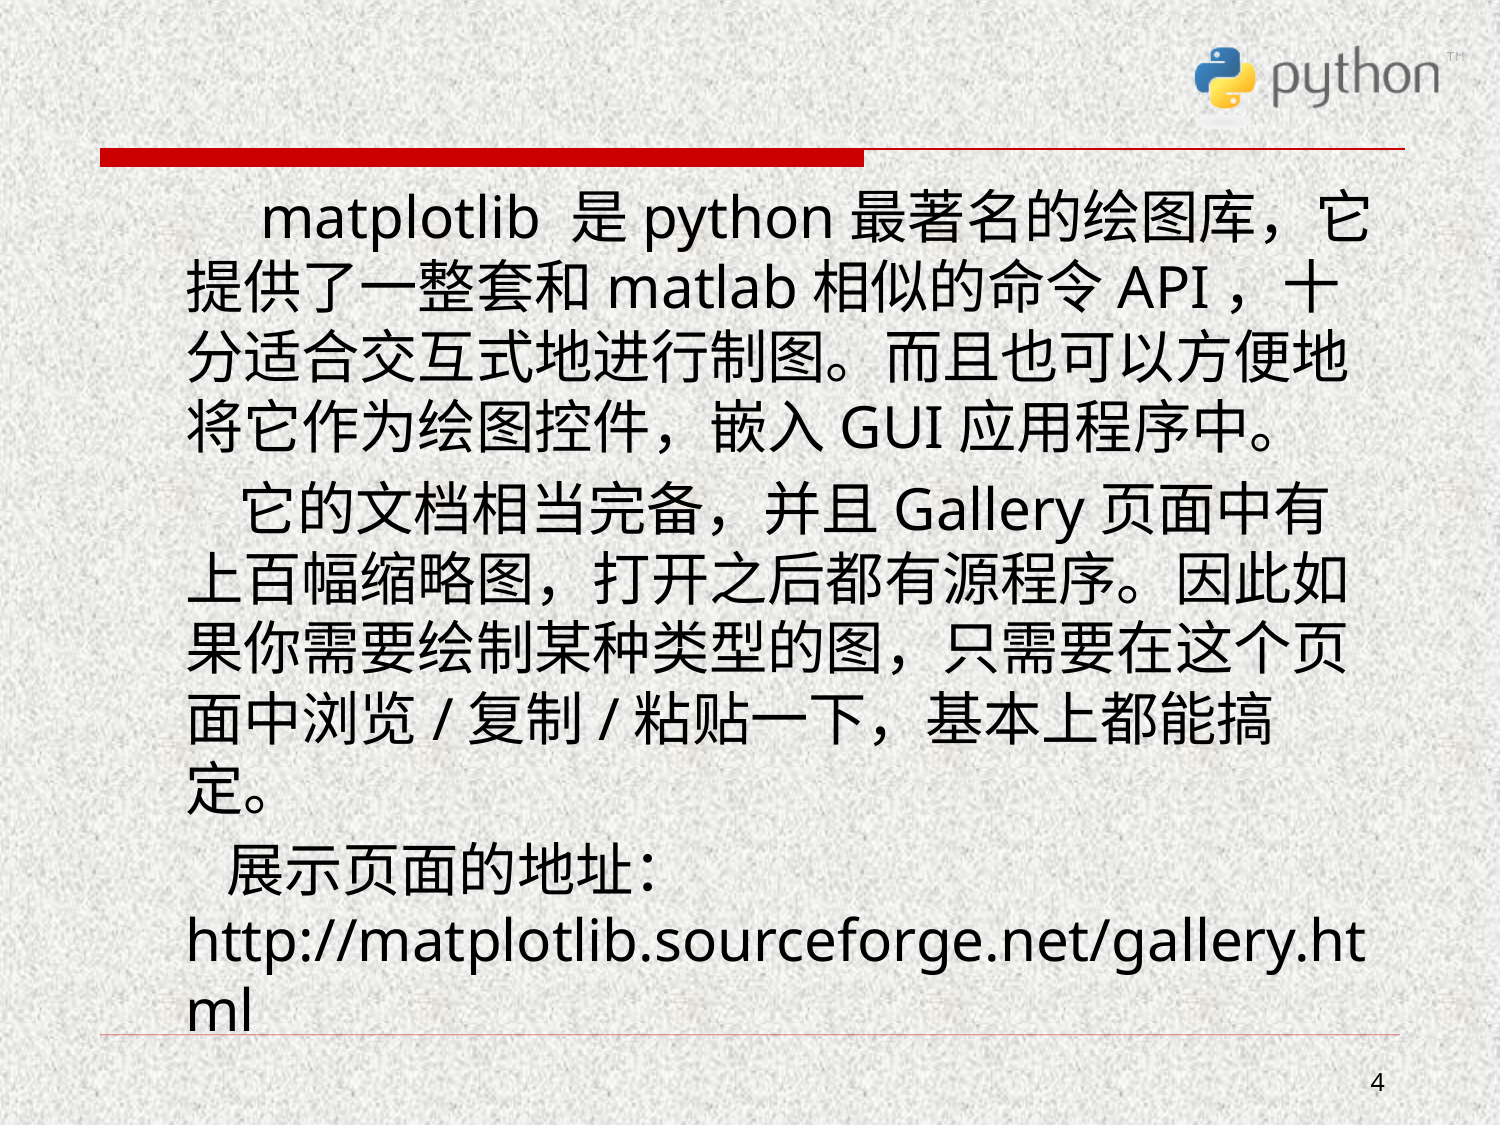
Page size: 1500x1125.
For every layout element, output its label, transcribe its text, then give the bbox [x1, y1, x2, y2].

slide_number 4 [1074, 1058, 1401, 1103]
picture [0, 0, 1500, 1125]
list matplotlib 是python最著名的绘图库，它提供了一整套和matlab相似的命令API，十分适合交互式地进行制图。而且也可以方便地将它作为绘图控件，嵌入GUI应用程序中。 它的文档相当完备，并且Gallery页面中有上百幅缩略图，打开之后都有源程序。因此如果你需要绘制某种类型的图，只需要在这个页面中浏览/复制/粘贴一下，基本上都能搞定。 展示页面的地址： http://matplotlib.sourceforge.net/gallery.html [92, 172, 1406, 1025]
